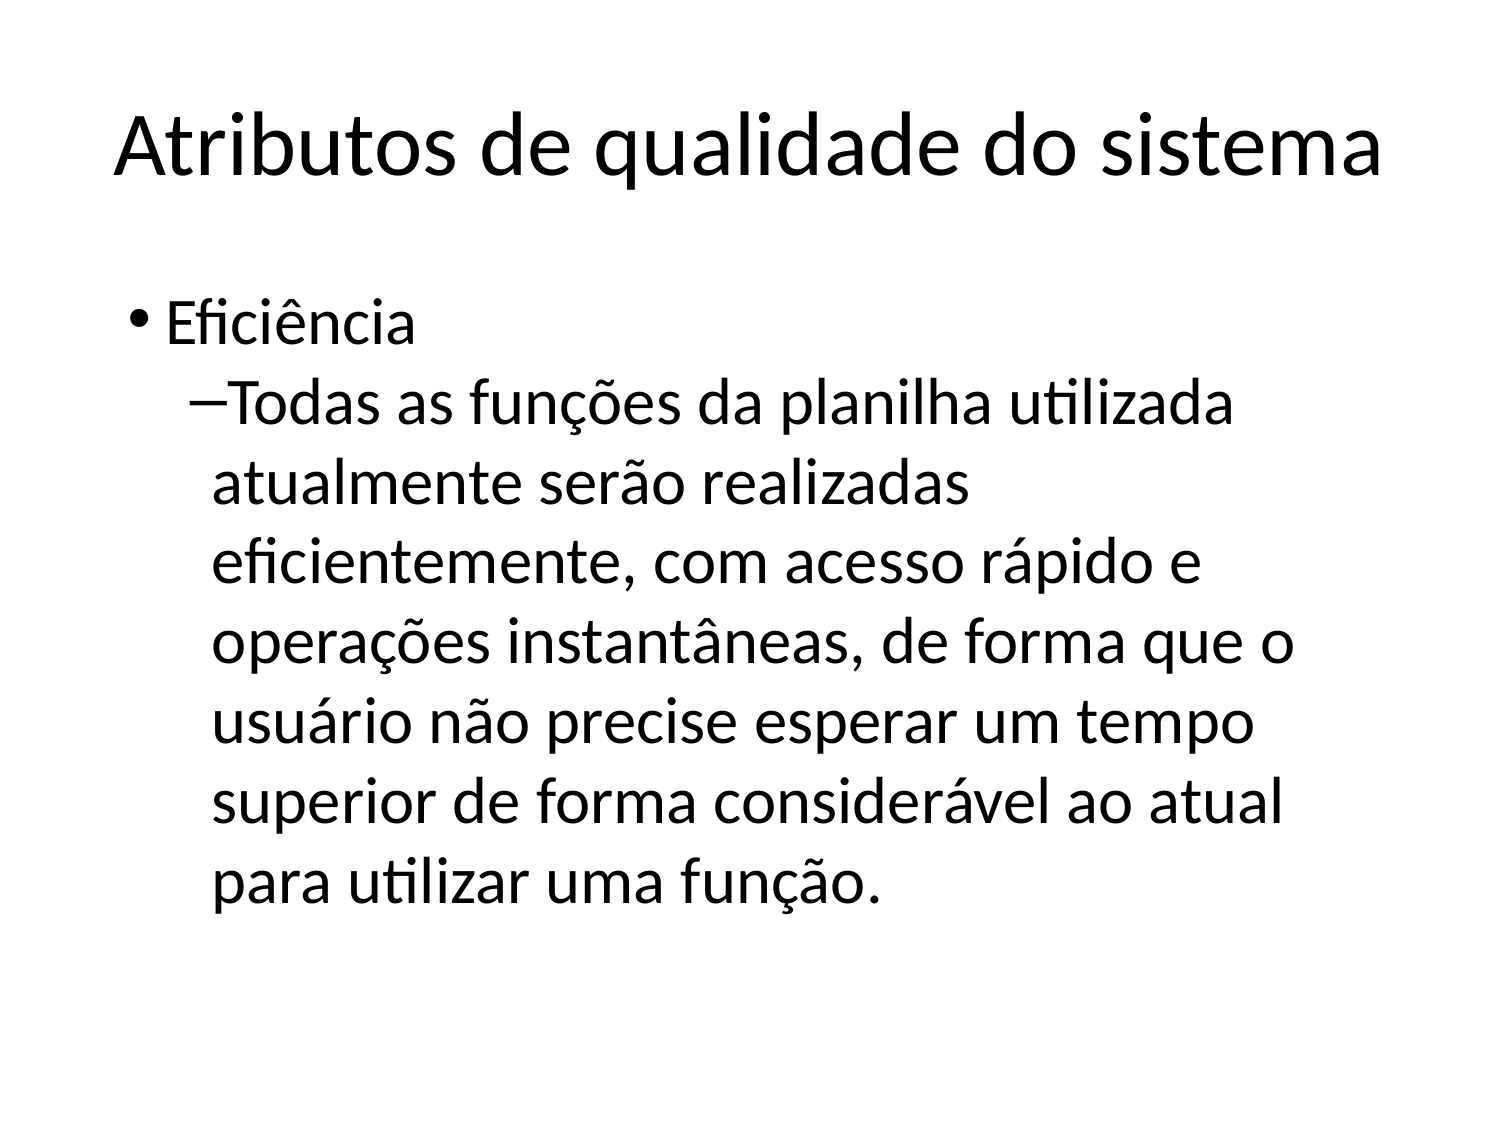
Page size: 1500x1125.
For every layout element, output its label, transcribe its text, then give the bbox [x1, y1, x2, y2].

list Eficiência Todas as funções da planilha utilizada atualmente serão realizadas eficientemente, com acesso rápido e operações instantâneas, de forma que o usuário não precise esperar um tempo superior de forma considerável ao atual para utilizar uma função. [75, 262, 1425, 1005]
title Atributos de qualidade do sistema [75, 45, 1425, 233]
